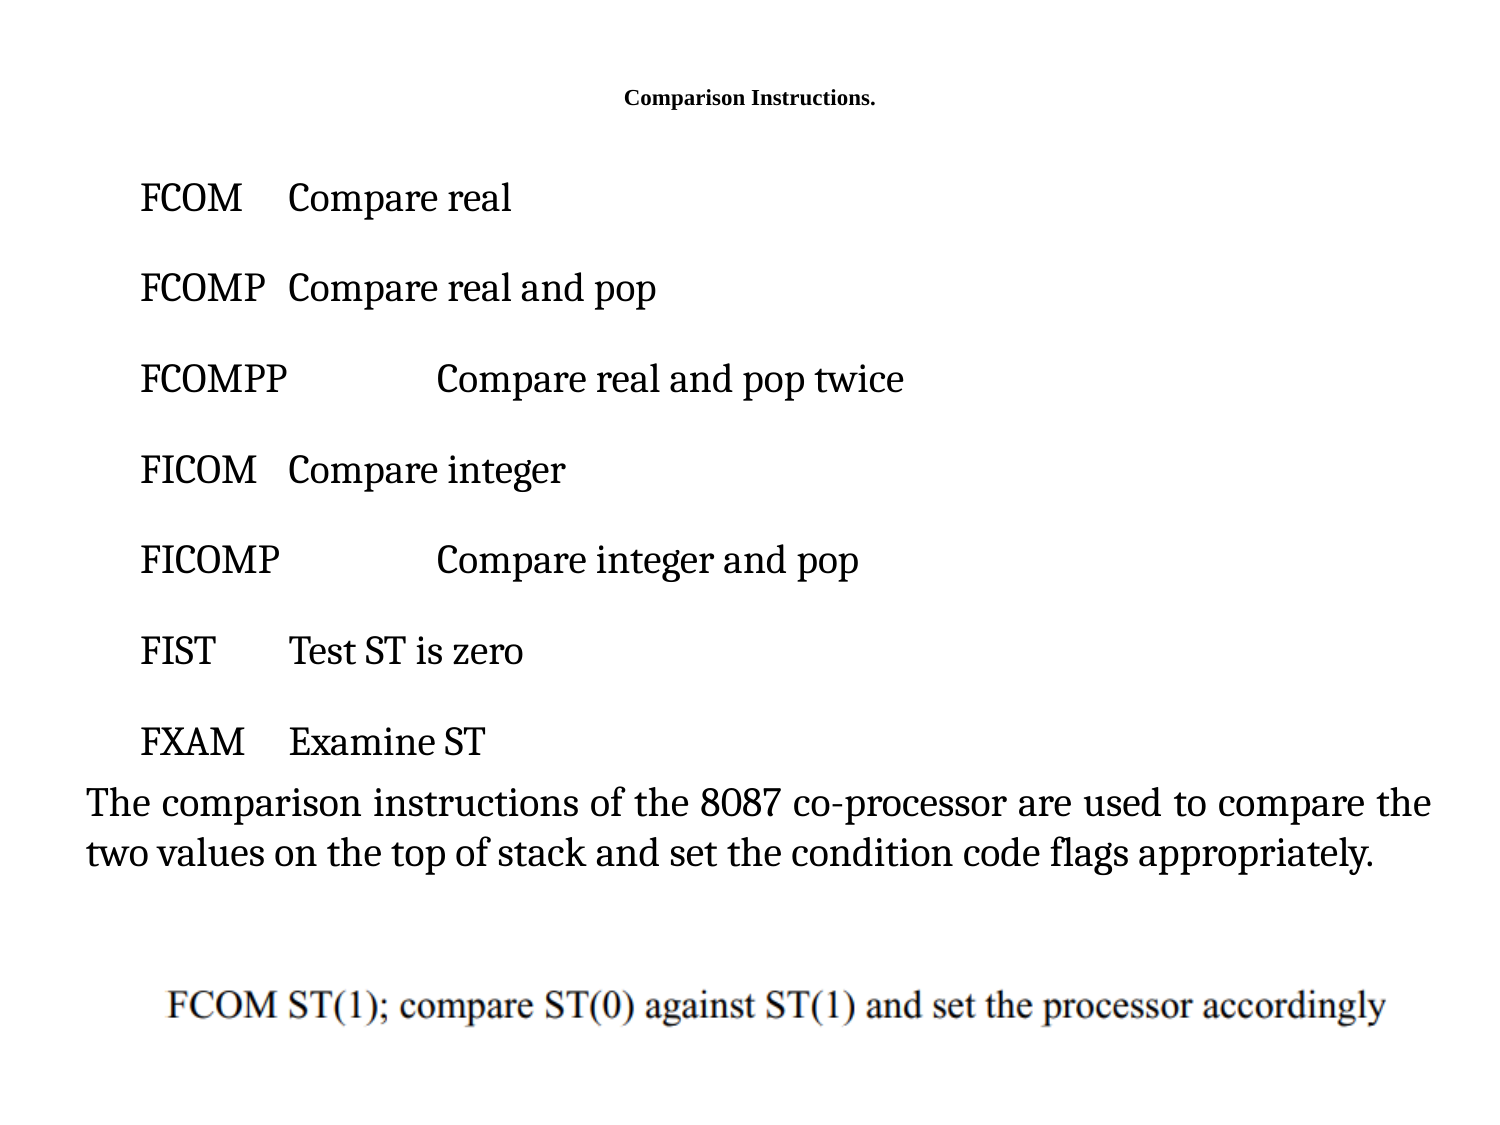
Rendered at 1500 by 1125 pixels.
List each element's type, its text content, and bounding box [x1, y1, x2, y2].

text_box The comparison instructions of the 8087 co-processor are used to compare the two values on the top of stack and set the condition code flags appropriately. [71, 767, 1447, 883]
title Comparison Instructions. [103, 59, 1397, 144]
picture [162, 975, 1409, 1037]
list FCOM Compare real FCOMP Compare real and pop FCOMPP Compare real and pop twice FICOM Compare integer FICOMP Compare integer and pop FIST Test ST is zero FXAM Examine ST [125, 137, 1419, 767]
